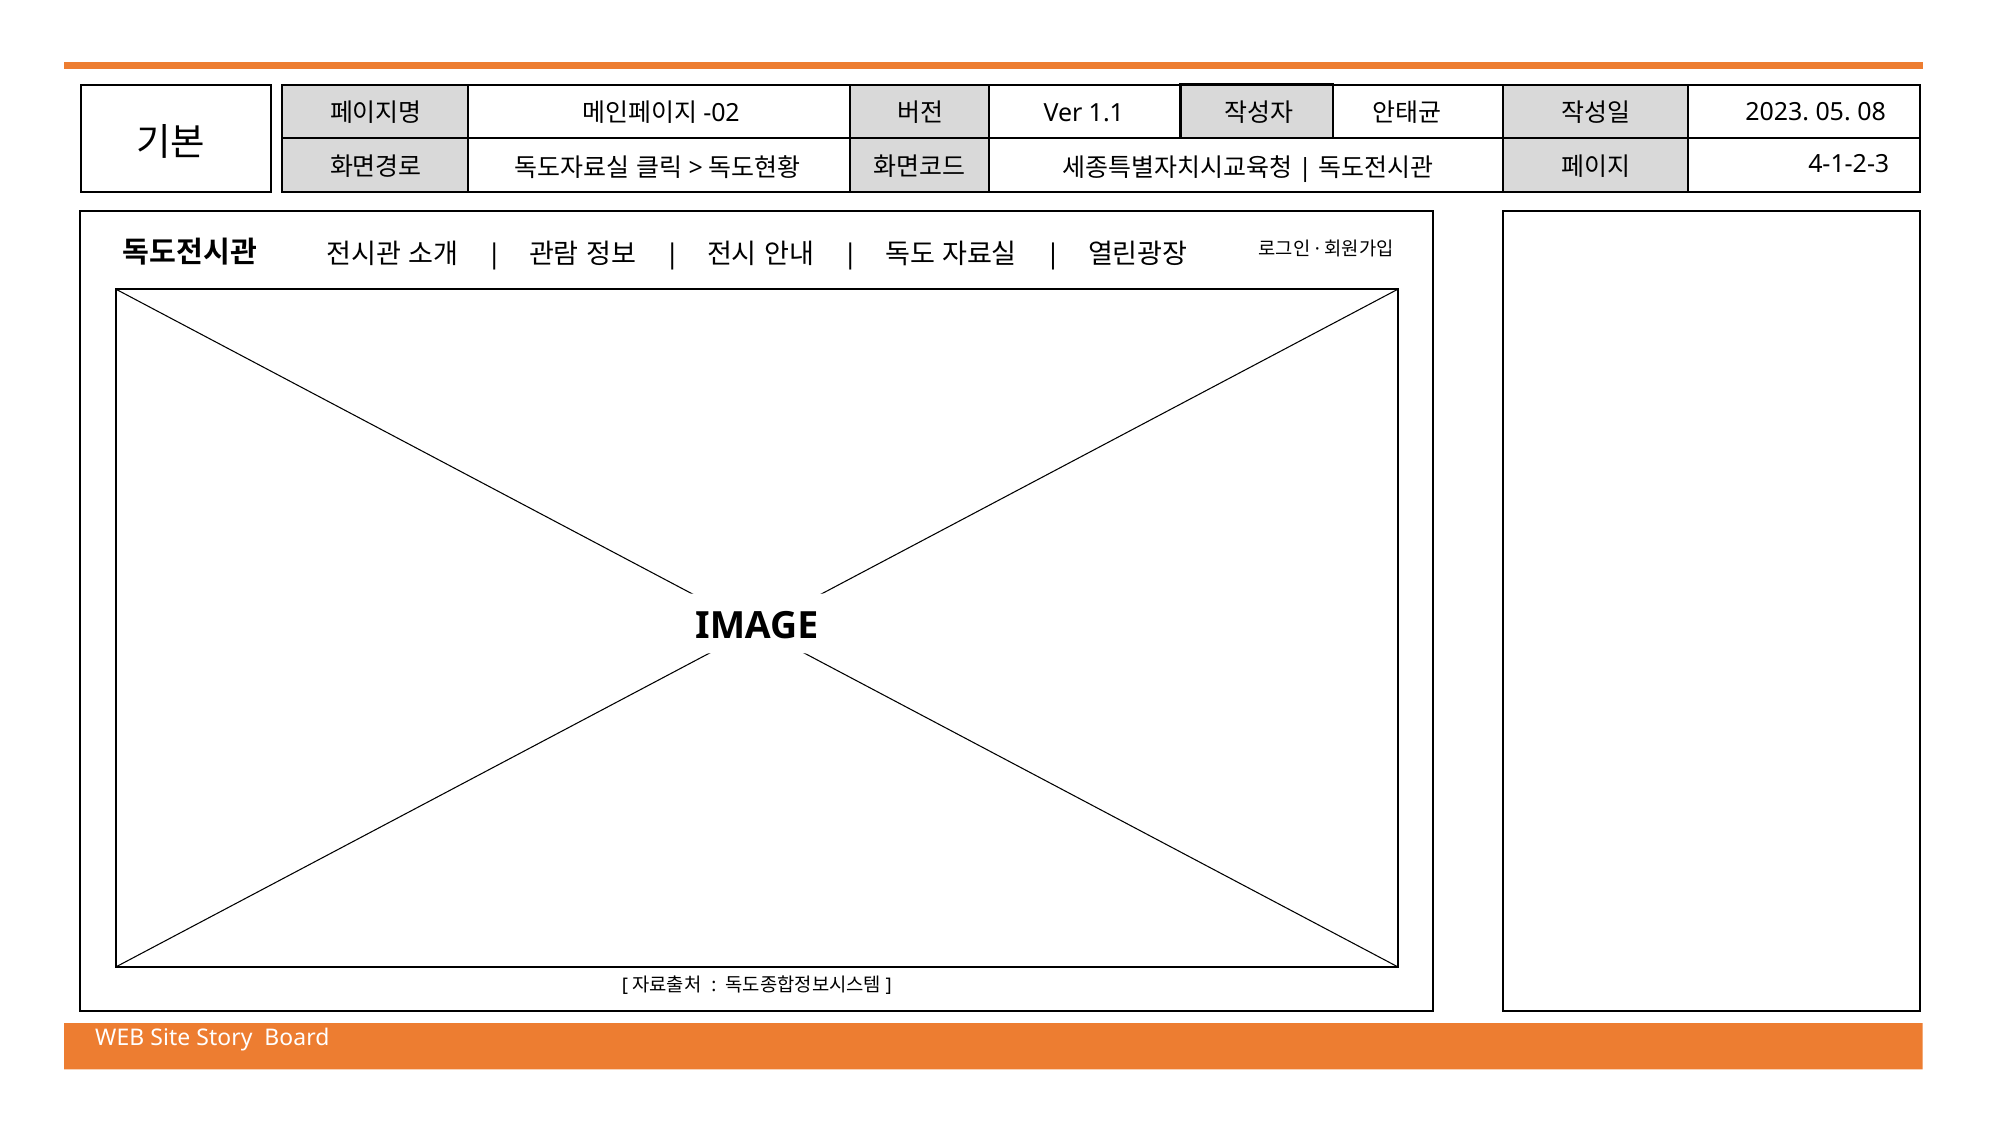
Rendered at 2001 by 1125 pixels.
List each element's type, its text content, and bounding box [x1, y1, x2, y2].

text_box 기본 [114, 110, 228, 170]
text_box WEB Site Story Board [80, 1015, 419, 1058]
text_box [990, 84, 1179, 137]
text_box 작성일 [1539, 88, 1653, 134]
text_box [79, 210, 1434, 1012]
text_box 독도전시관 [108, 225, 273, 276]
text_box [자료출처 : 독도종합정보시스템] [607, 968, 907, 1003]
text_box [849, 139, 990, 144]
text_box 메인페이지-02 [496, 88, 826, 134]
text_box [469, 84, 849, 137]
text_box 세종특별자치시교육청|독도전시관 [1029, 144, 1467, 190]
text_box [63, 1022, 1924, 1070]
text_box [990, 139, 1502, 193]
text_box 4-1-2-3 [1727, 140, 1904, 186]
text_box [281, 84, 469, 193]
text_box [1502, 84, 1689, 137]
text_box [1334, 84, 1502, 137]
text_box 화면코드 [850, 143, 990, 188]
text_box [1502, 139, 1689, 193]
text_box 독도자료실 클릭>독도현황 [466, 144, 850, 190]
text_box [849, 188, 990, 193]
text_box 페이지명 [306, 88, 446, 134]
text_box 전시관 소개 | 관람 정보 | 전시 안내 | 독도 자료실 | 열린광장 [311, 229, 1202, 277]
text_box [1689, 139, 1921, 193]
text_box 로그인·회원가입 [1243, 229, 1409, 267]
text_box 화면경로 [306, 143, 446, 188]
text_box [115, 289, 1399, 968]
text_box [1502, 210, 1921, 1012]
text_box 버전 [877, 88, 964, 134]
text_box 안태균 [1350, 88, 1464, 134]
text_box 2023. 05. 08 [1724, 87, 1907, 133]
text_box 작성자 [1202, 88, 1316, 134]
text_box [1689, 84, 1921, 138]
text_box [469, 139, 849, 144]
text_box [849, 84, 990, 137]
text_box [80, 84, 272, 193]
text_box 페이지 [1539, 143, 1653, 188]
text_box Ver 1.1 [1025, 88, 1142, 134]
text_box [1179, 83, 1334, 138]
